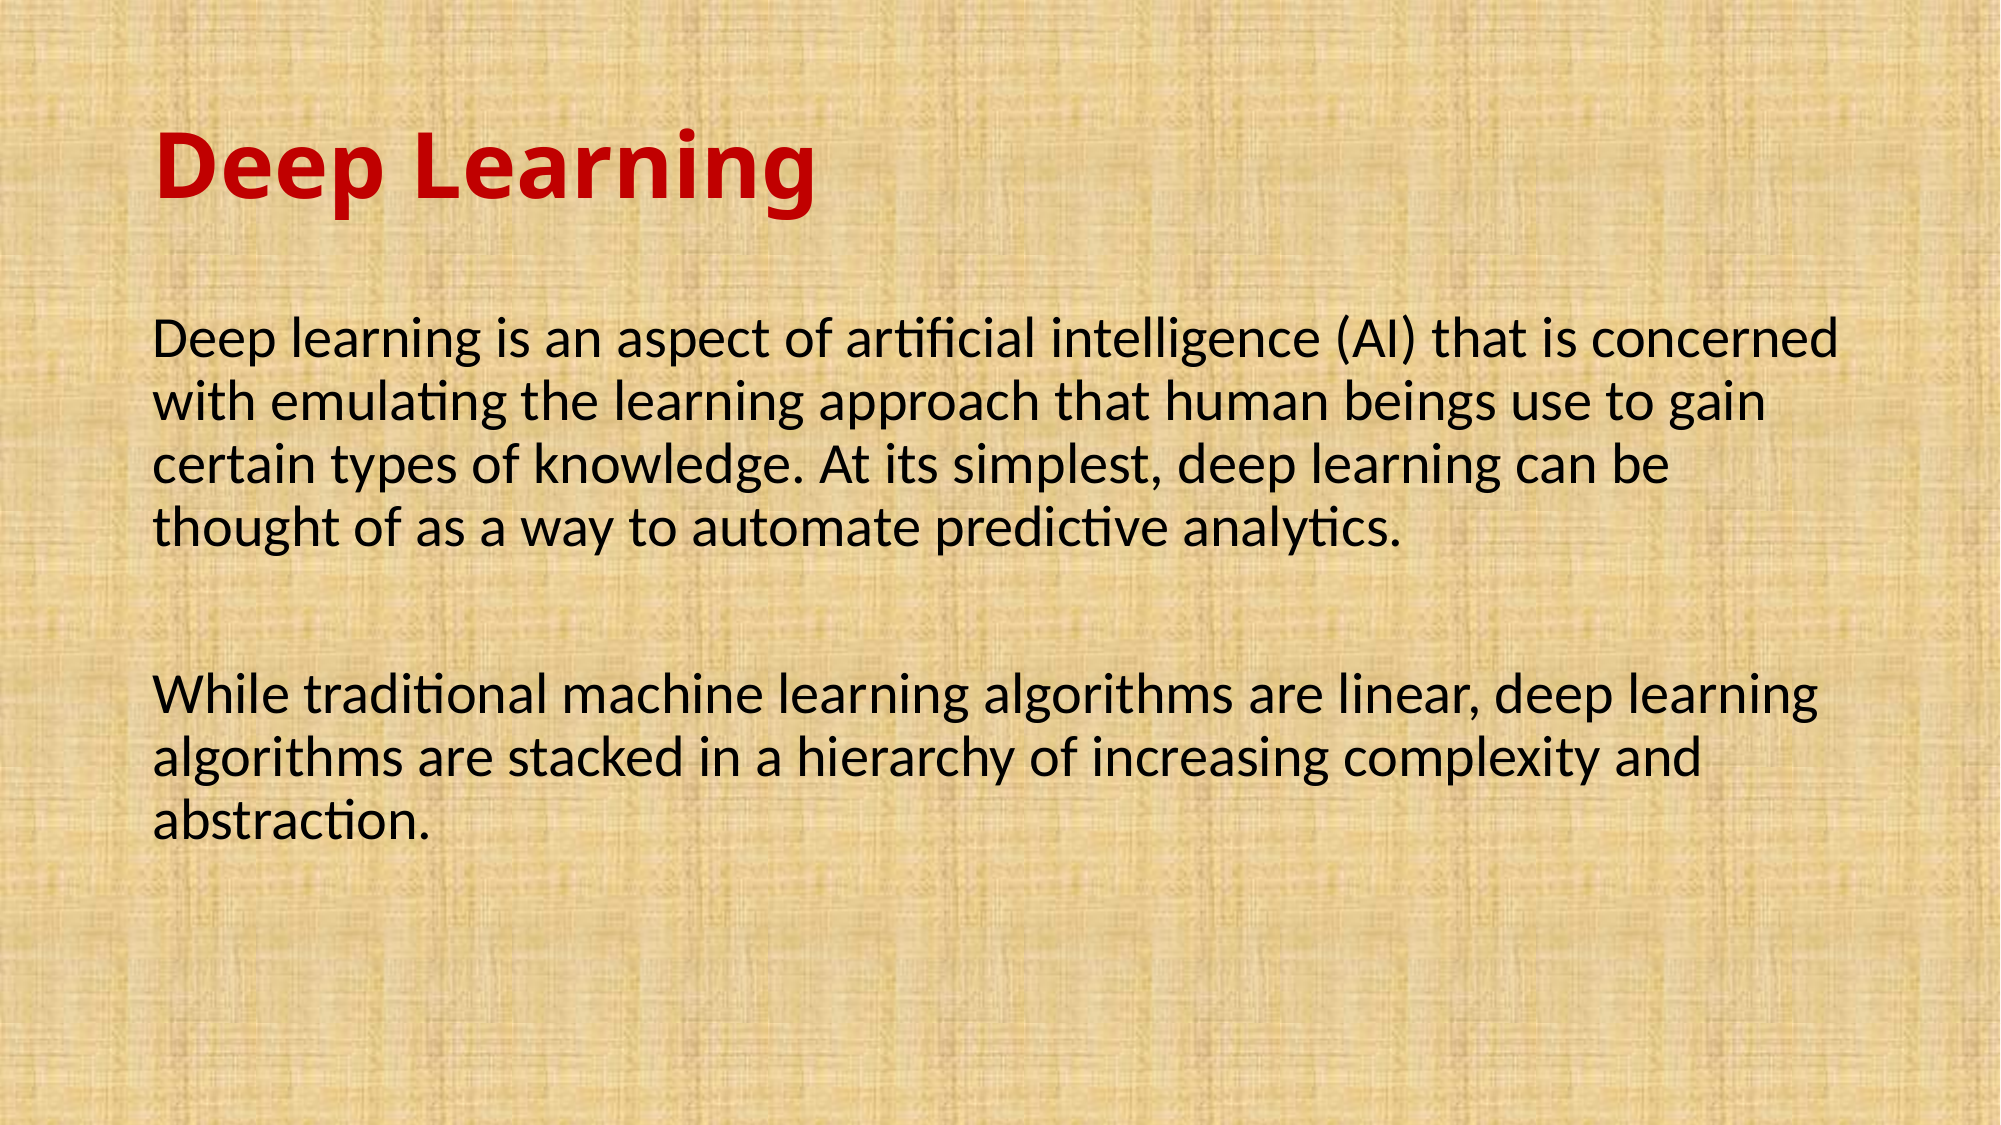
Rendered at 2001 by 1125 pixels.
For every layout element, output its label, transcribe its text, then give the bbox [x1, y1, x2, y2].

list Deep learning is an aspect of artificial intelligence (AI) that is concerned with emulating the learning approach that human beings use to gain certain types of knowledge. At its simplest, deep learning can be thought of as a way to automate predictive analytics. While traditional machine learning algorithms are linear, deep learning algorithms are stacked in a hierarchy of increasing complexity and abstraction. [137, 299, 1863, 1014]
picture [0, 0, 2001, 1125]
title Deep Learning [137, 59, 1863, 278]
